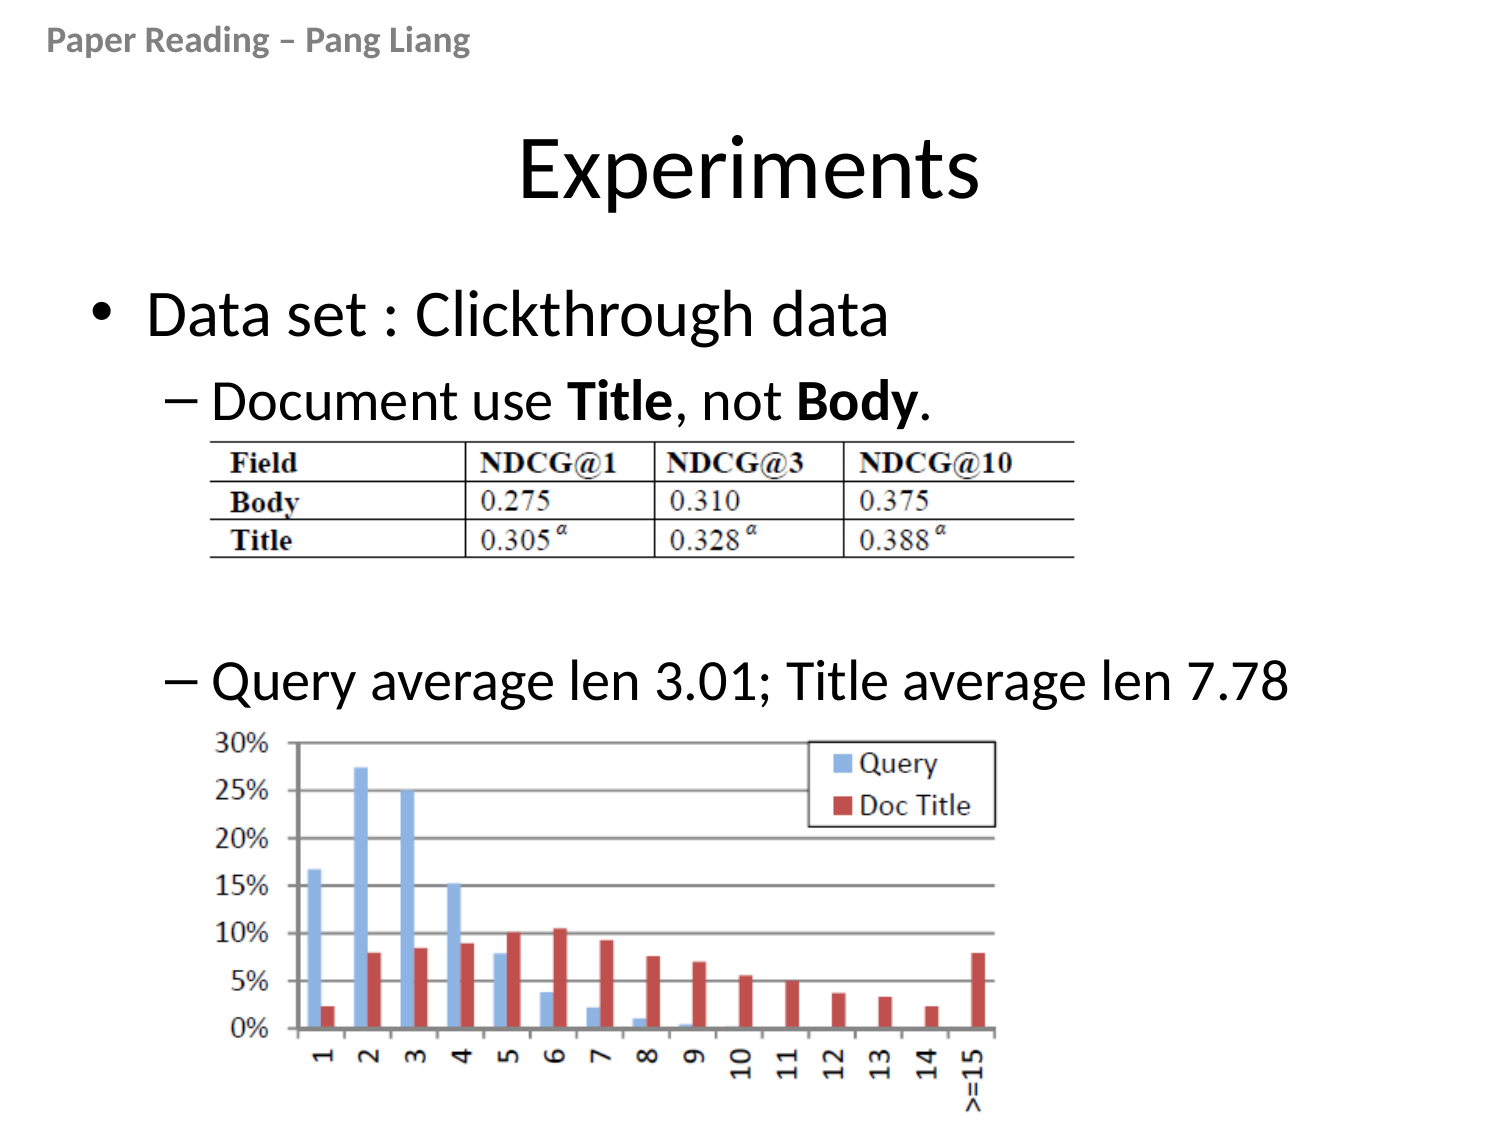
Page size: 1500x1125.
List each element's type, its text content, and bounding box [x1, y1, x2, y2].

list Data set : Clickthrough data Document use Title, not Body. Query average len 3.01; Title average len 7.78 [75, 262, 1425, 1005]
picture [203, 711, 1016, 1124]
title Experiments [75, 67, 1425, 256]
picture [203, 432, 1084, 563]
